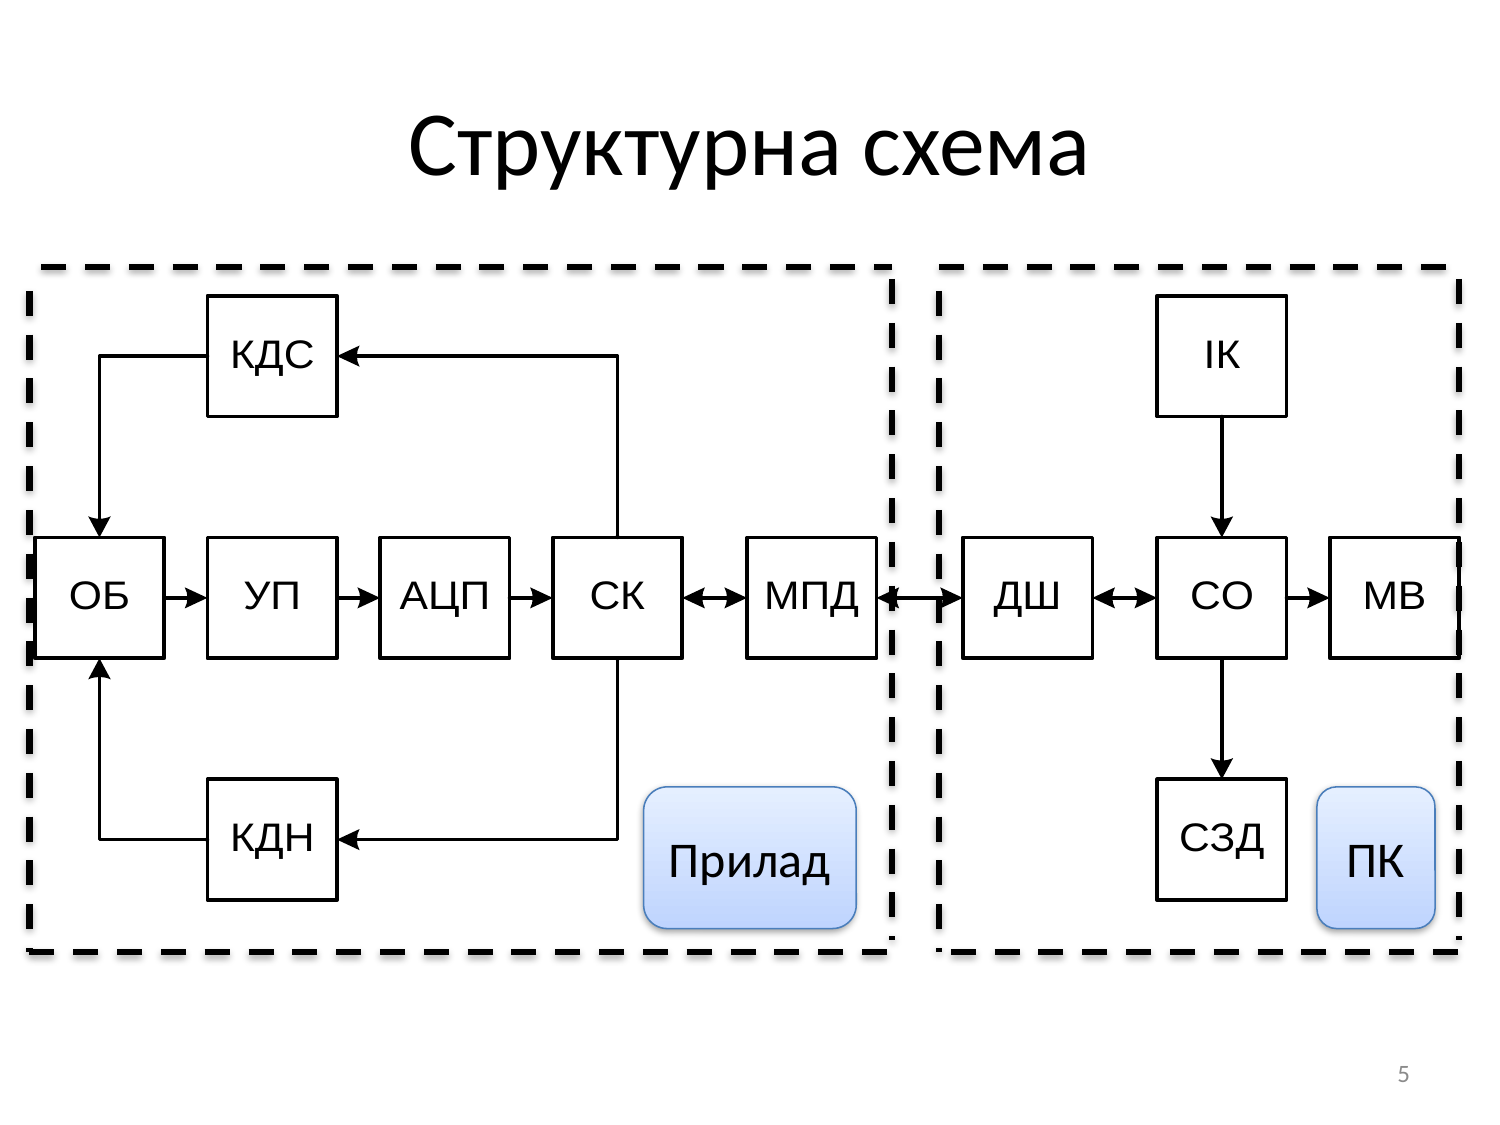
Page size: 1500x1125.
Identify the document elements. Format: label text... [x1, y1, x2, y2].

text_box ПК [1317, 915, 1435, 930]
title Структурна схема [75, 45, 1425, 233]
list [29, 290, 1465, 906]
slide_number 5 [1074, 1042, 1425, 1103]
text_box Прилад [645, 915, 855, 930]
